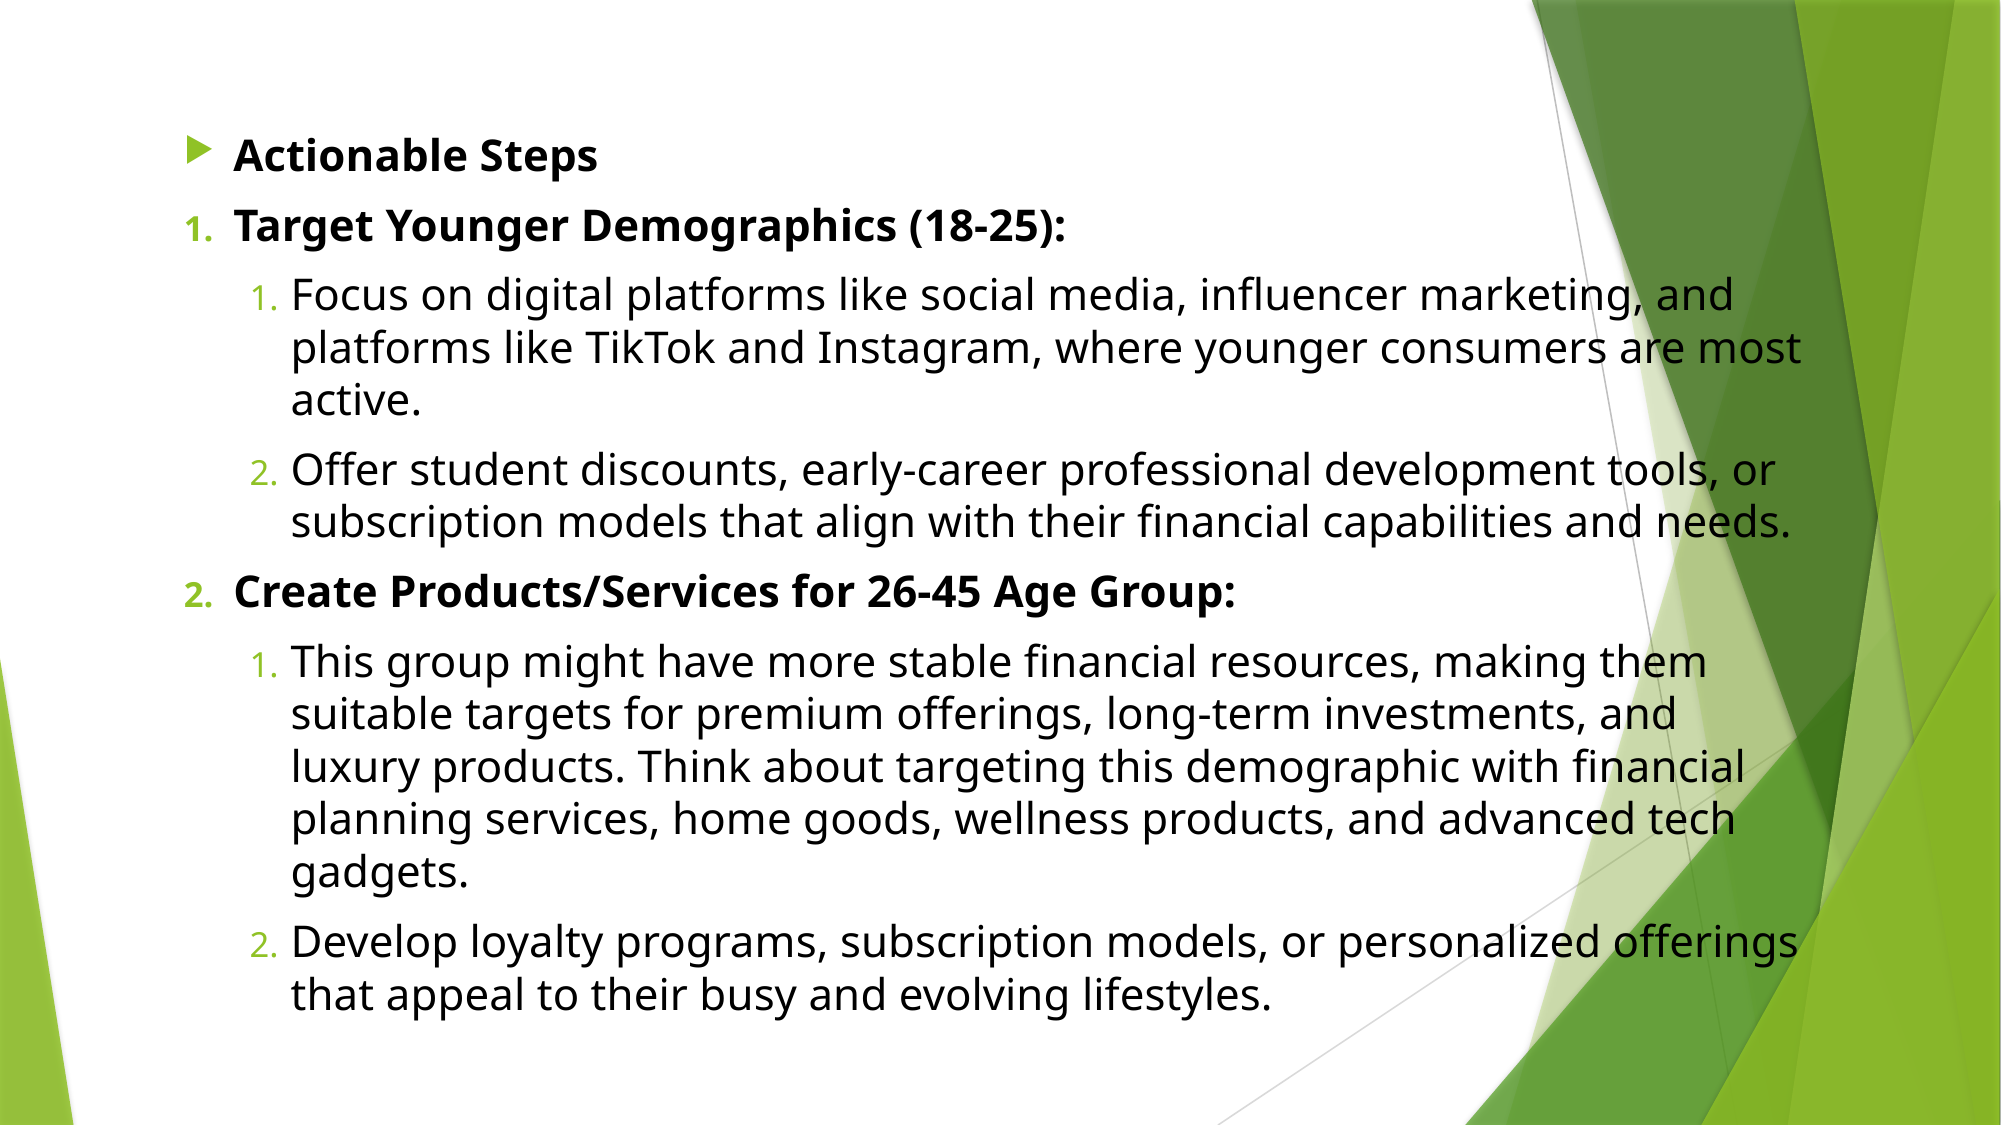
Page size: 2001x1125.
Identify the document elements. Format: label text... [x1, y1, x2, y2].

list Actionable Steps Target Younger Demographics (18-25): Focus on digital platforms like social media, influencer marketing, and platforms like TikTok and Instagram, where younger consumers are most active. Offer student discounts, early-career professional development tools, or subscription models that align with their financial capabilities and needs. Create Products/Services for 26-45 Age Group: This group might have more stable financial resources, making them suitable targets for premium offerings, long-term investments, and luxury products. Think about targeting this demographic with financial planning services, home goods, wellness products, and advanced tech gadgets. Develop loyalty programs, subscription models, or personalized offerings that appeal to their busy and evolving lifestyles. [169, 120, 1831, 1032]
